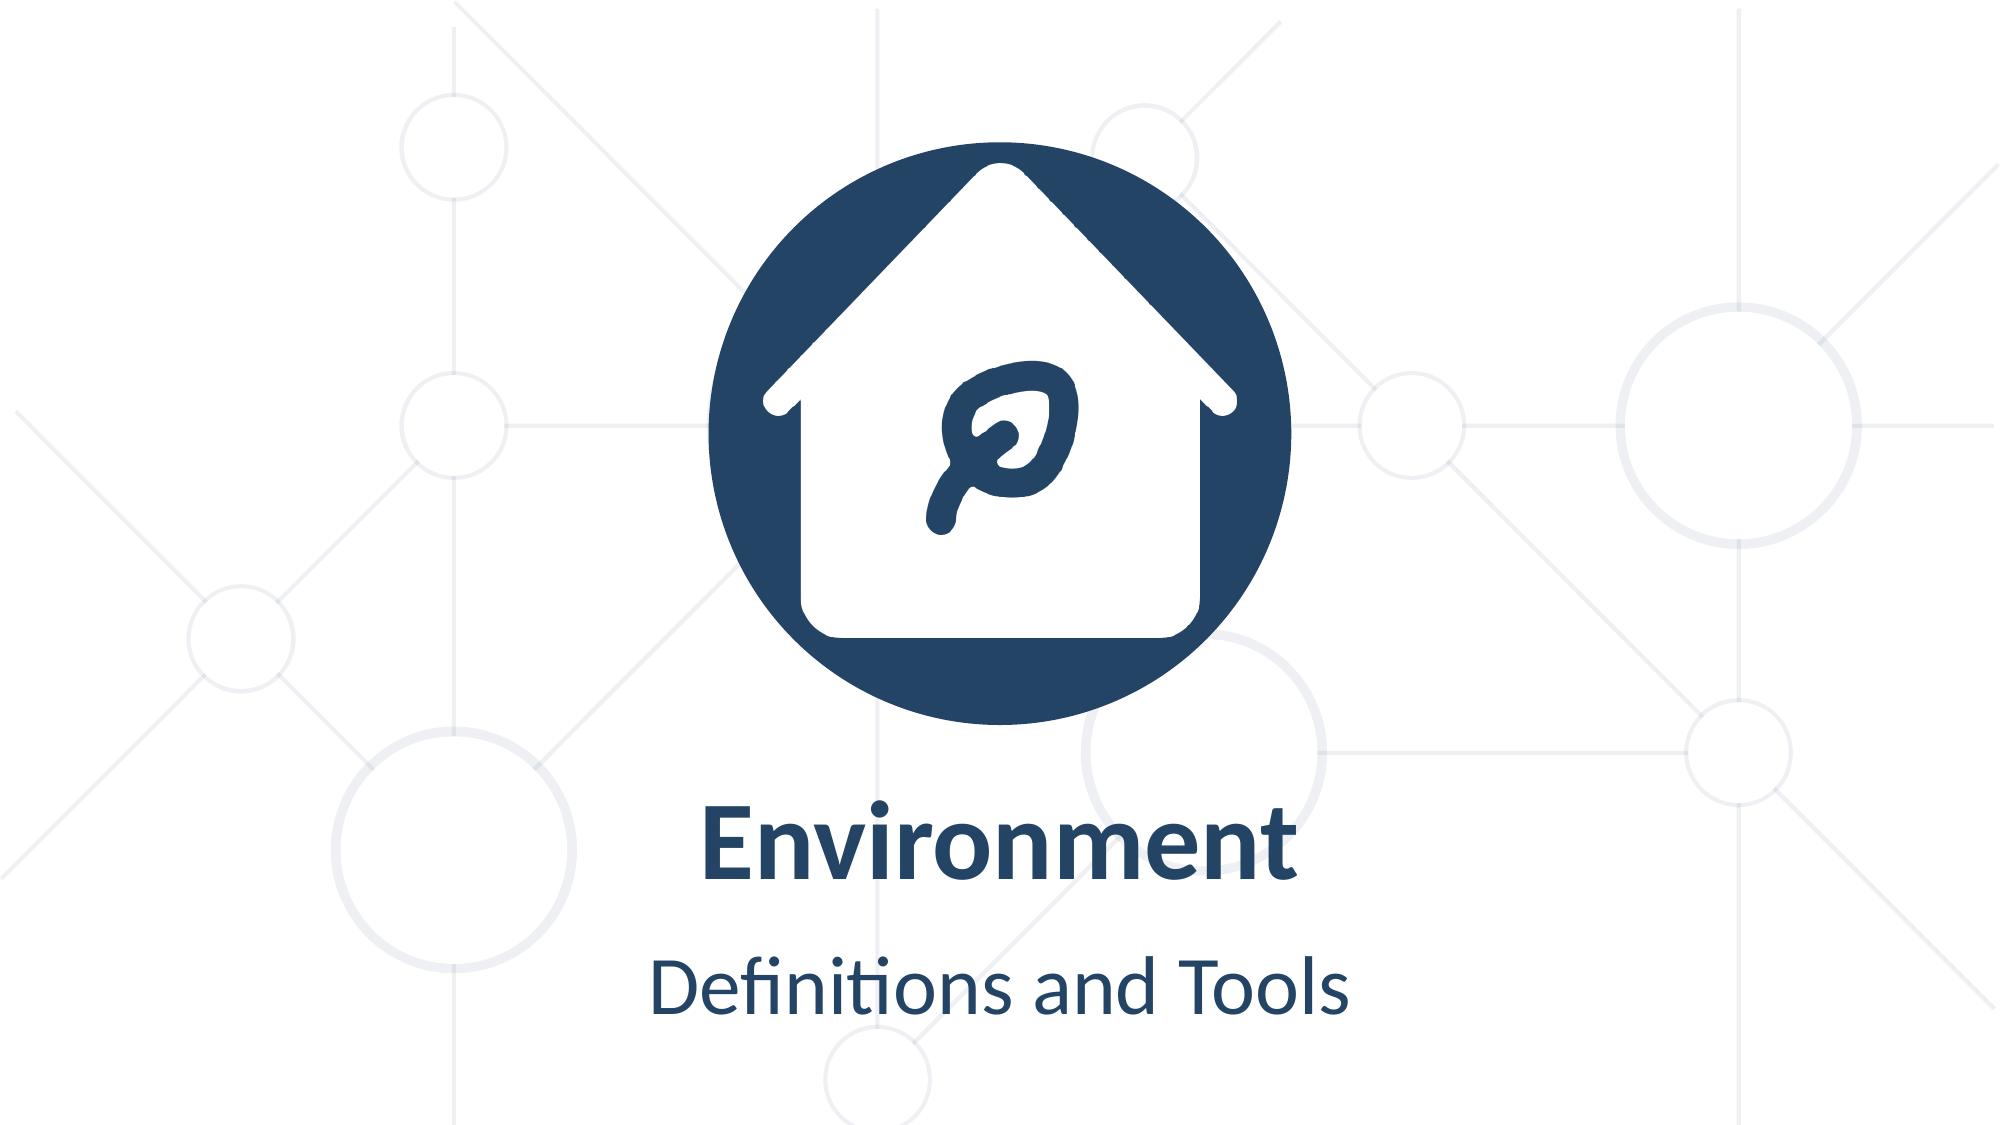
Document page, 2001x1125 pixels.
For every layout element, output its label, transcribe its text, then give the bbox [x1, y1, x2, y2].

title Environment [100, 771, 1900, 898]
subtitle Definitions and Tools [100, 916, 1900, 1043]
picture [762, 163, 1237, 638]
